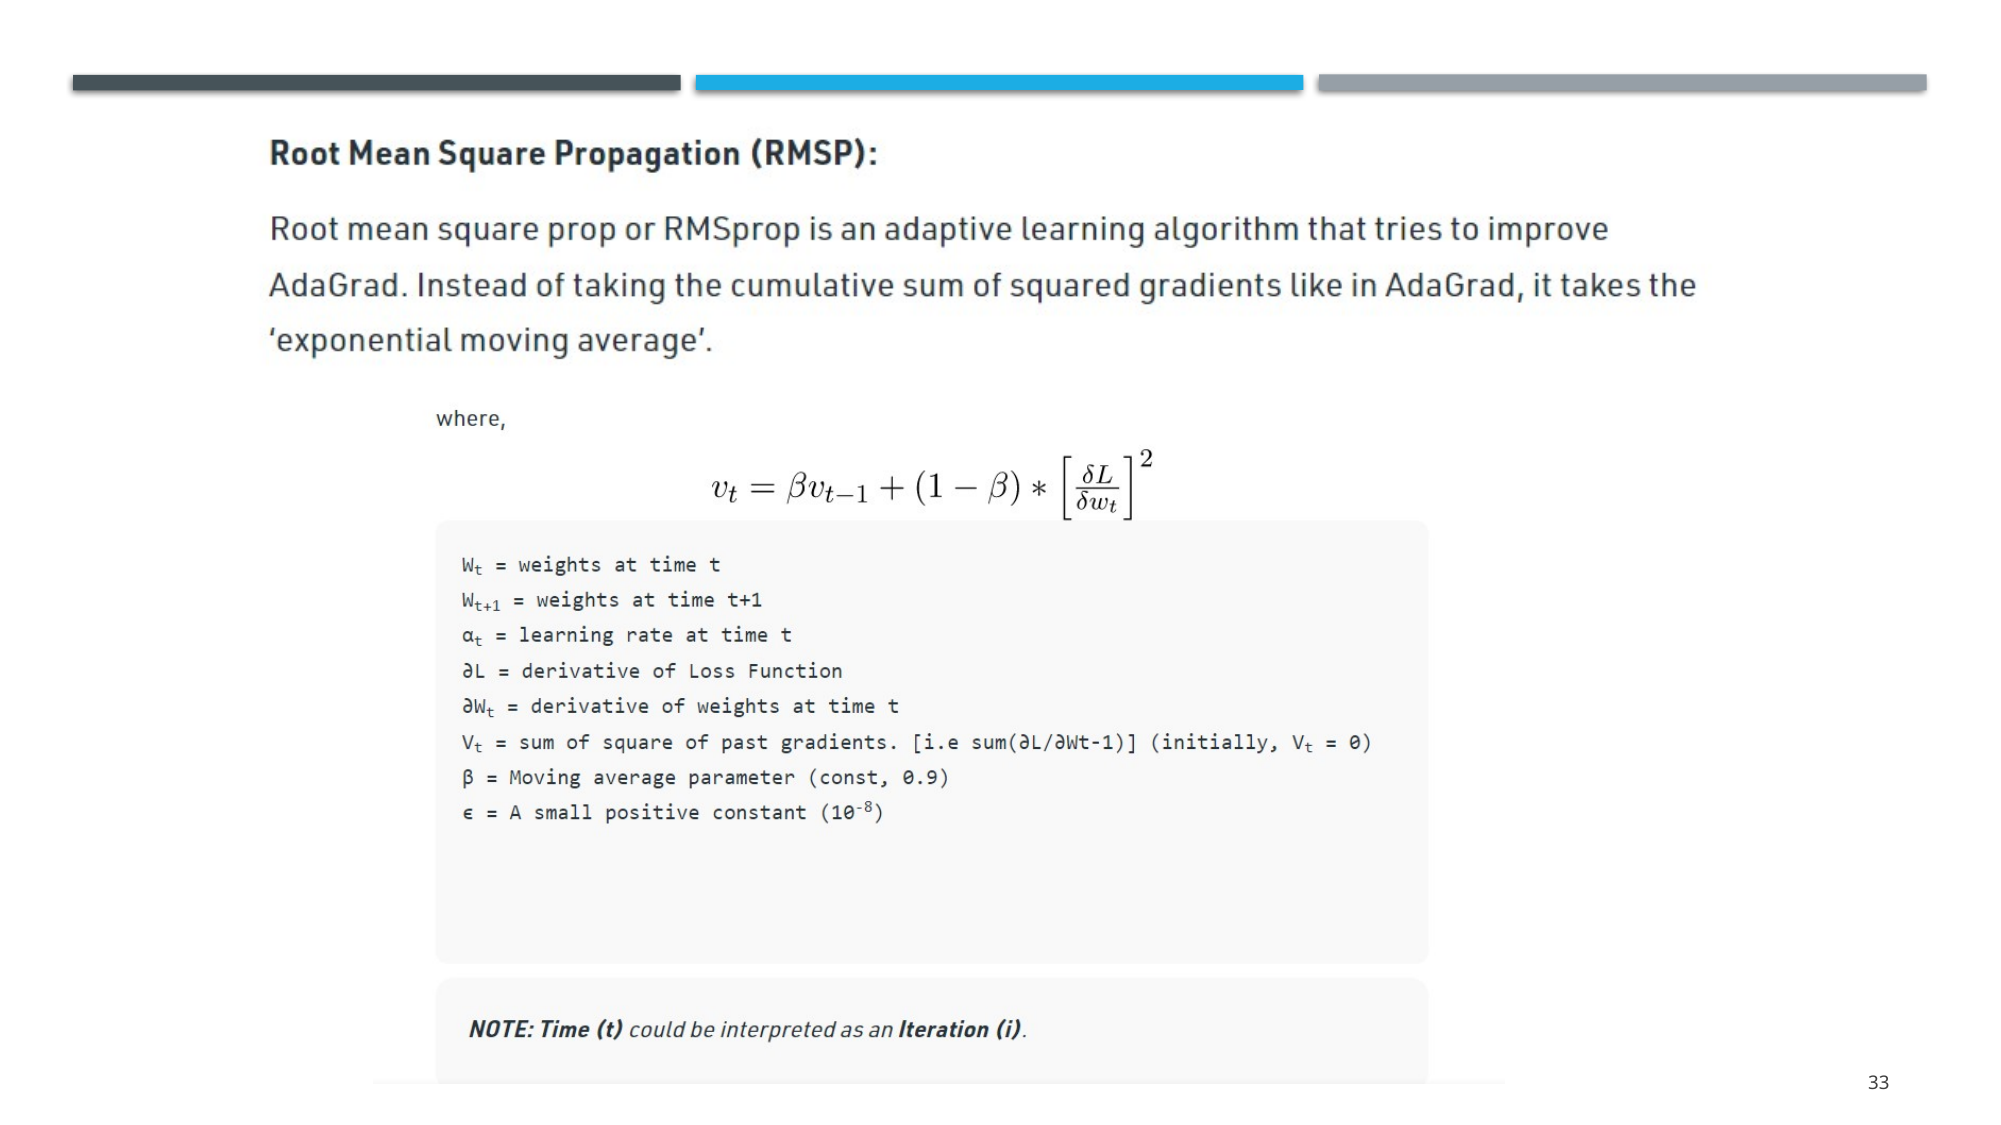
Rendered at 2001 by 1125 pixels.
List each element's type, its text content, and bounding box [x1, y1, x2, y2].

picture [373, 377, 1505, 1085]
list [209, 114, 1747, 384]
slide_number 33 [1732, 1053, 1905, 1114]
